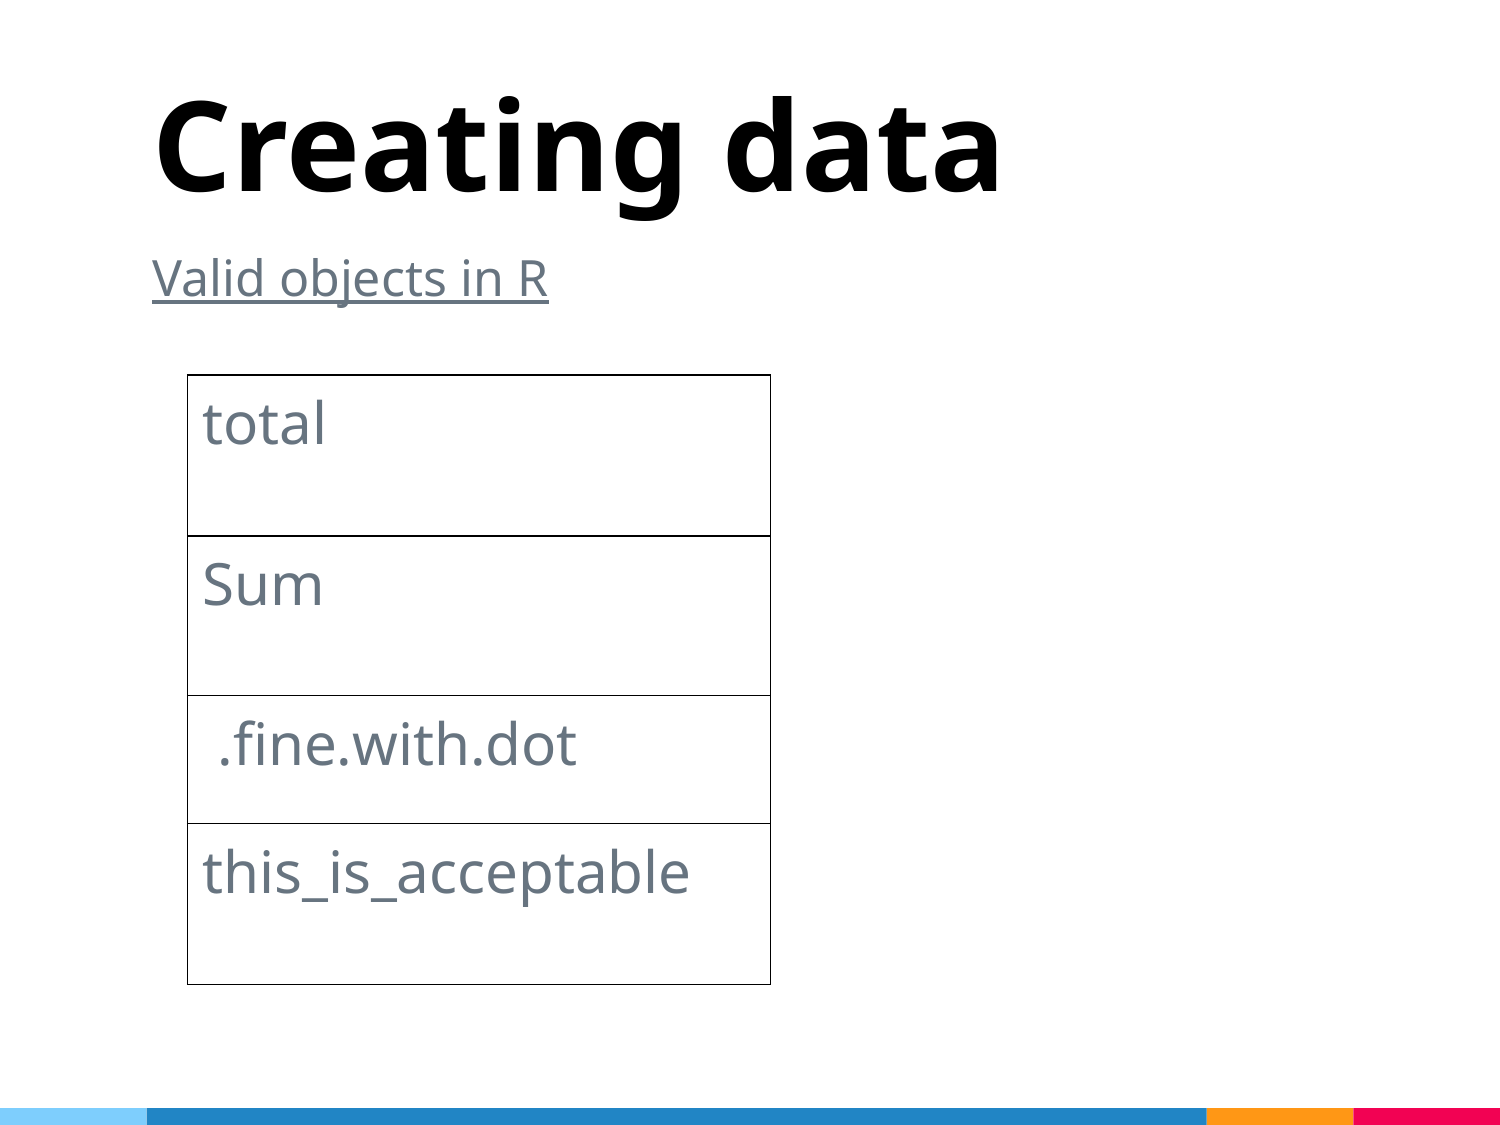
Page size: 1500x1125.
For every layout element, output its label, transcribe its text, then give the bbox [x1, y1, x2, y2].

text_box Valid objects in R [137, 231, 1416, 907]
table_header total [188, 376, 770, 535]
table_cell Sum [188, 537, 770, 695]
title Creating data [137, 43, 1389, 231]
table_cell this_is_acceptable [188, 824, 770, 984]
table_cell .fine.with.dot [188, 696, 770, 823]
